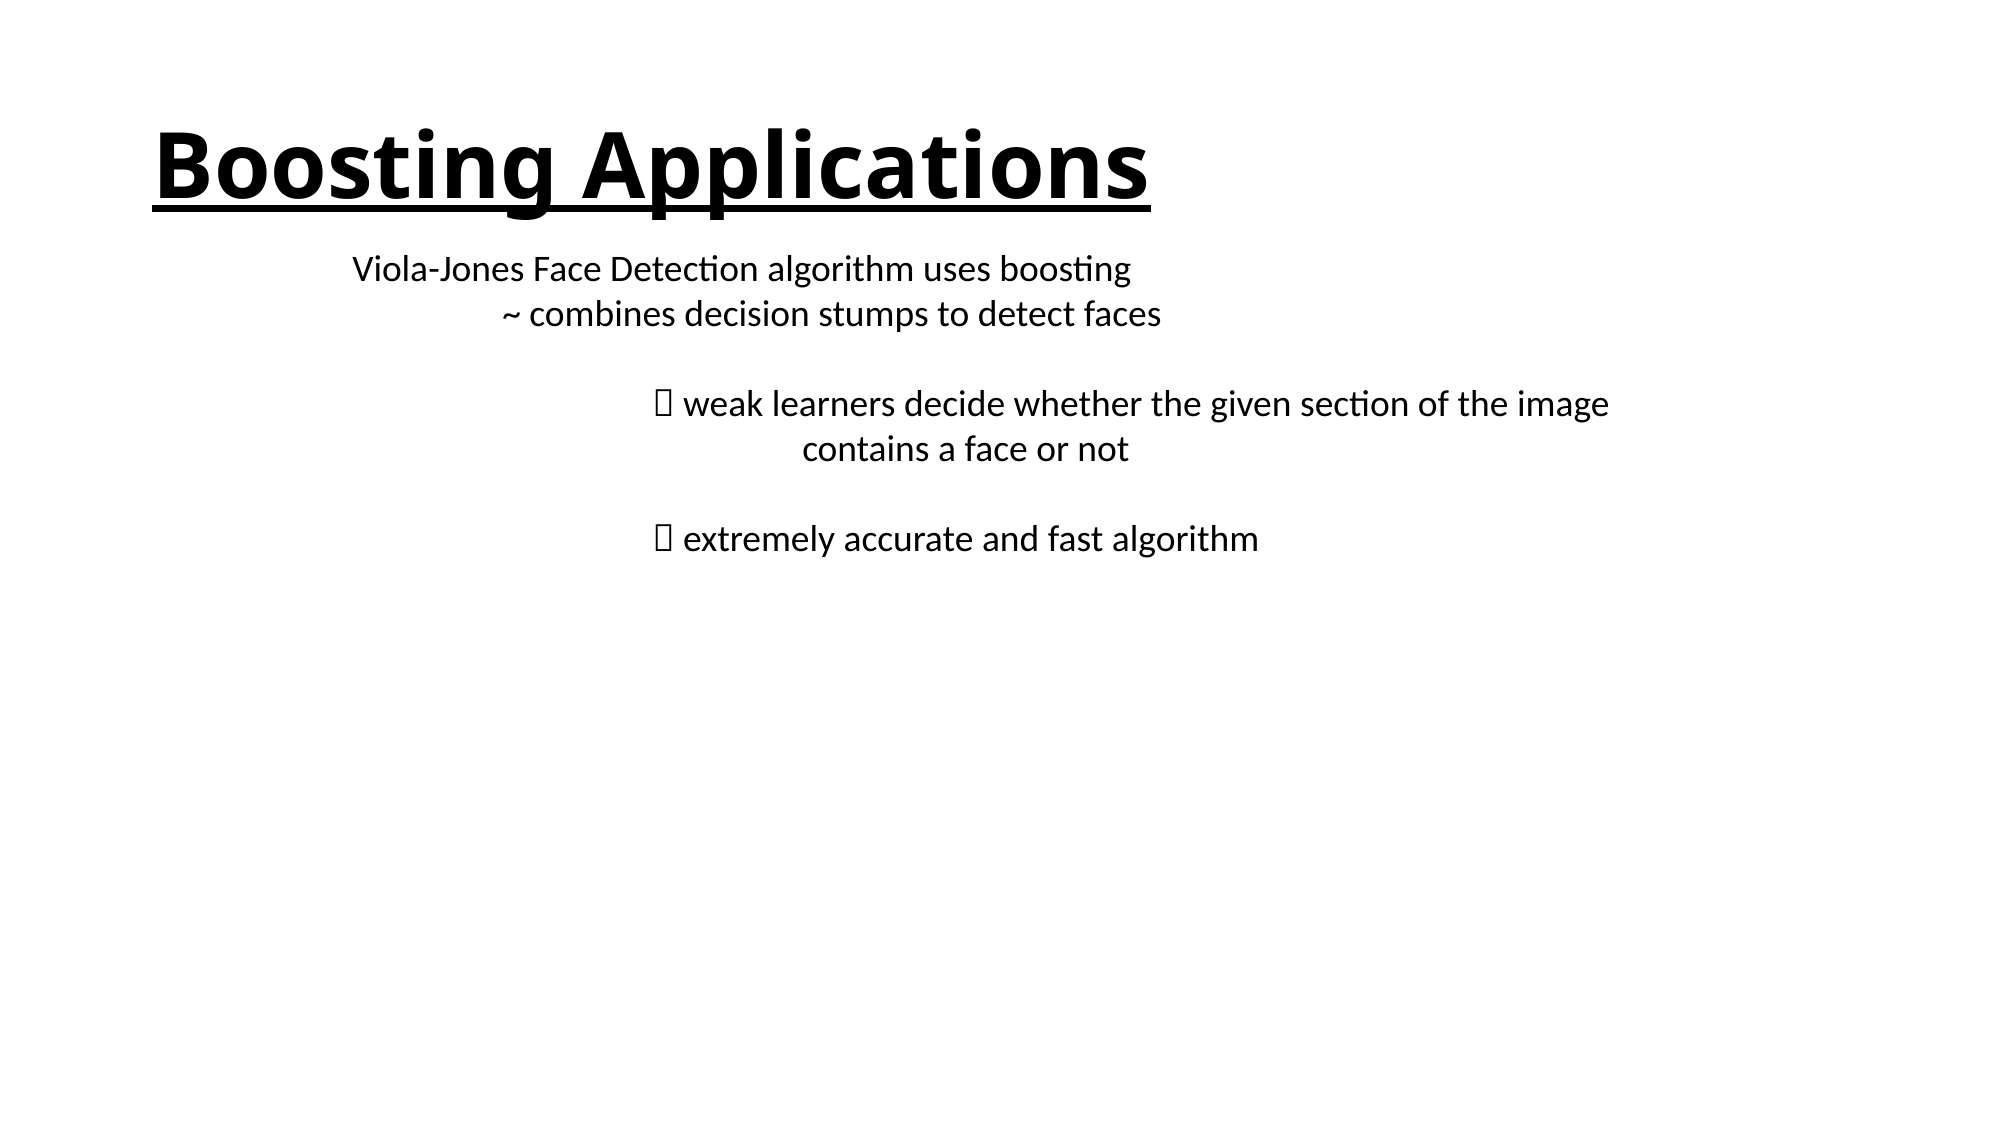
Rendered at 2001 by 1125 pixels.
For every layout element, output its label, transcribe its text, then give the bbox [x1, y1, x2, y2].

text_box Viola-Jones Face Detection algorithm uses boosting ~ combines decision stumps to detect faces  weak learners decide whether the given section of the image contains a face or not  extremely accurate and fast algorithm [337, 236, 1626, 567]
title Boosting Applications [137, 59, 1863, 278]
